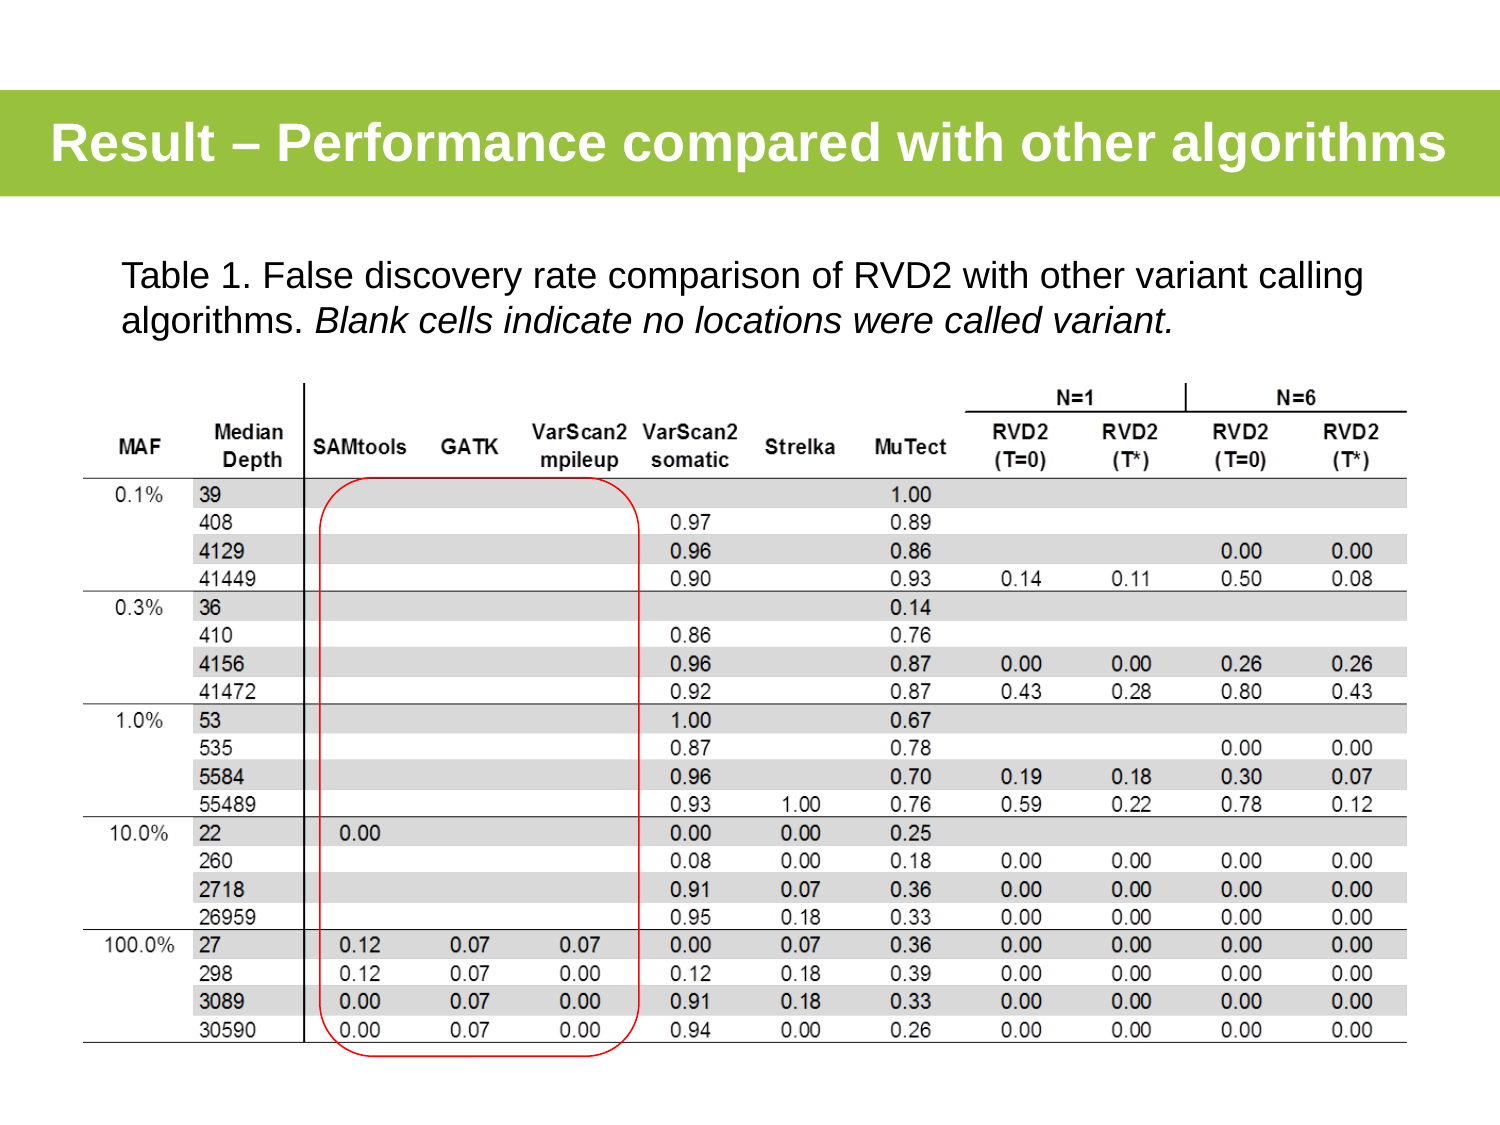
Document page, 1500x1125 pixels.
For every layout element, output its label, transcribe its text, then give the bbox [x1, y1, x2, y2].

picture [83, 383, 1408, 1044]
text_box [350, 1051, 609, 1057]
text_box Table 1. False discovery rate comparison of RVD2 with other variant calling algorithms. Blank cells indicate no locations were called variant. [106, 243, 1385, 382]
title Result – Performance compared with other algorithms [0, 99, 1500, 180]
